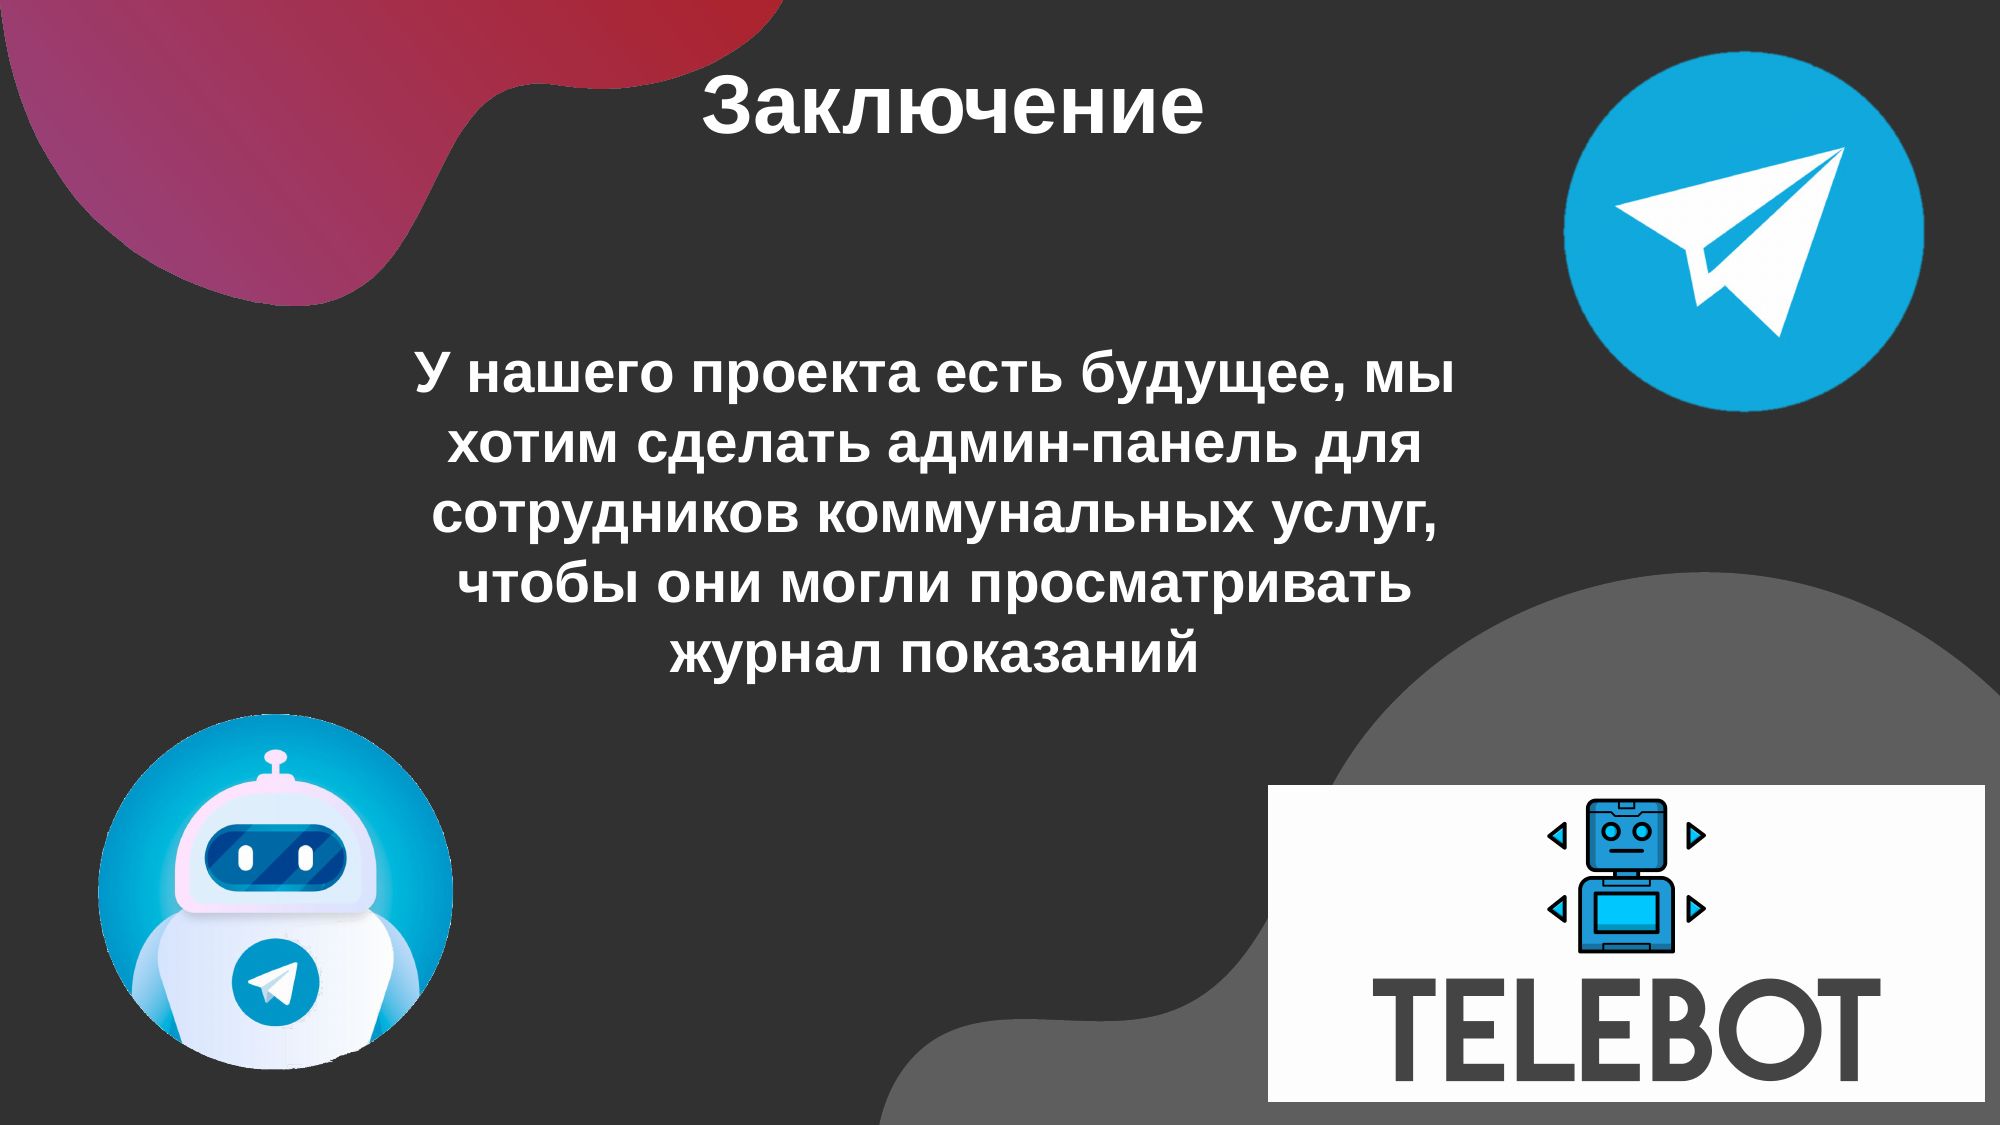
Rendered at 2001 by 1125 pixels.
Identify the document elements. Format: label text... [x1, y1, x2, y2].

text_box [879, 572, 2000, 1125]
text_box [0, 0, 783, 306]
picture [1268, 784, 1985, 1102]
text_box Заключение [554, 35, 1354, 166]
text_box У нашего проекта есть будущее, мы хотим сделать админ-панель для сотрудников коммунальных услуг, чтобы они могли просматривать журнал показаний [378, 319, 1493, 700]
picture [38, 714, 512, 1070]
picture [1398, 34, 2000, 435]
